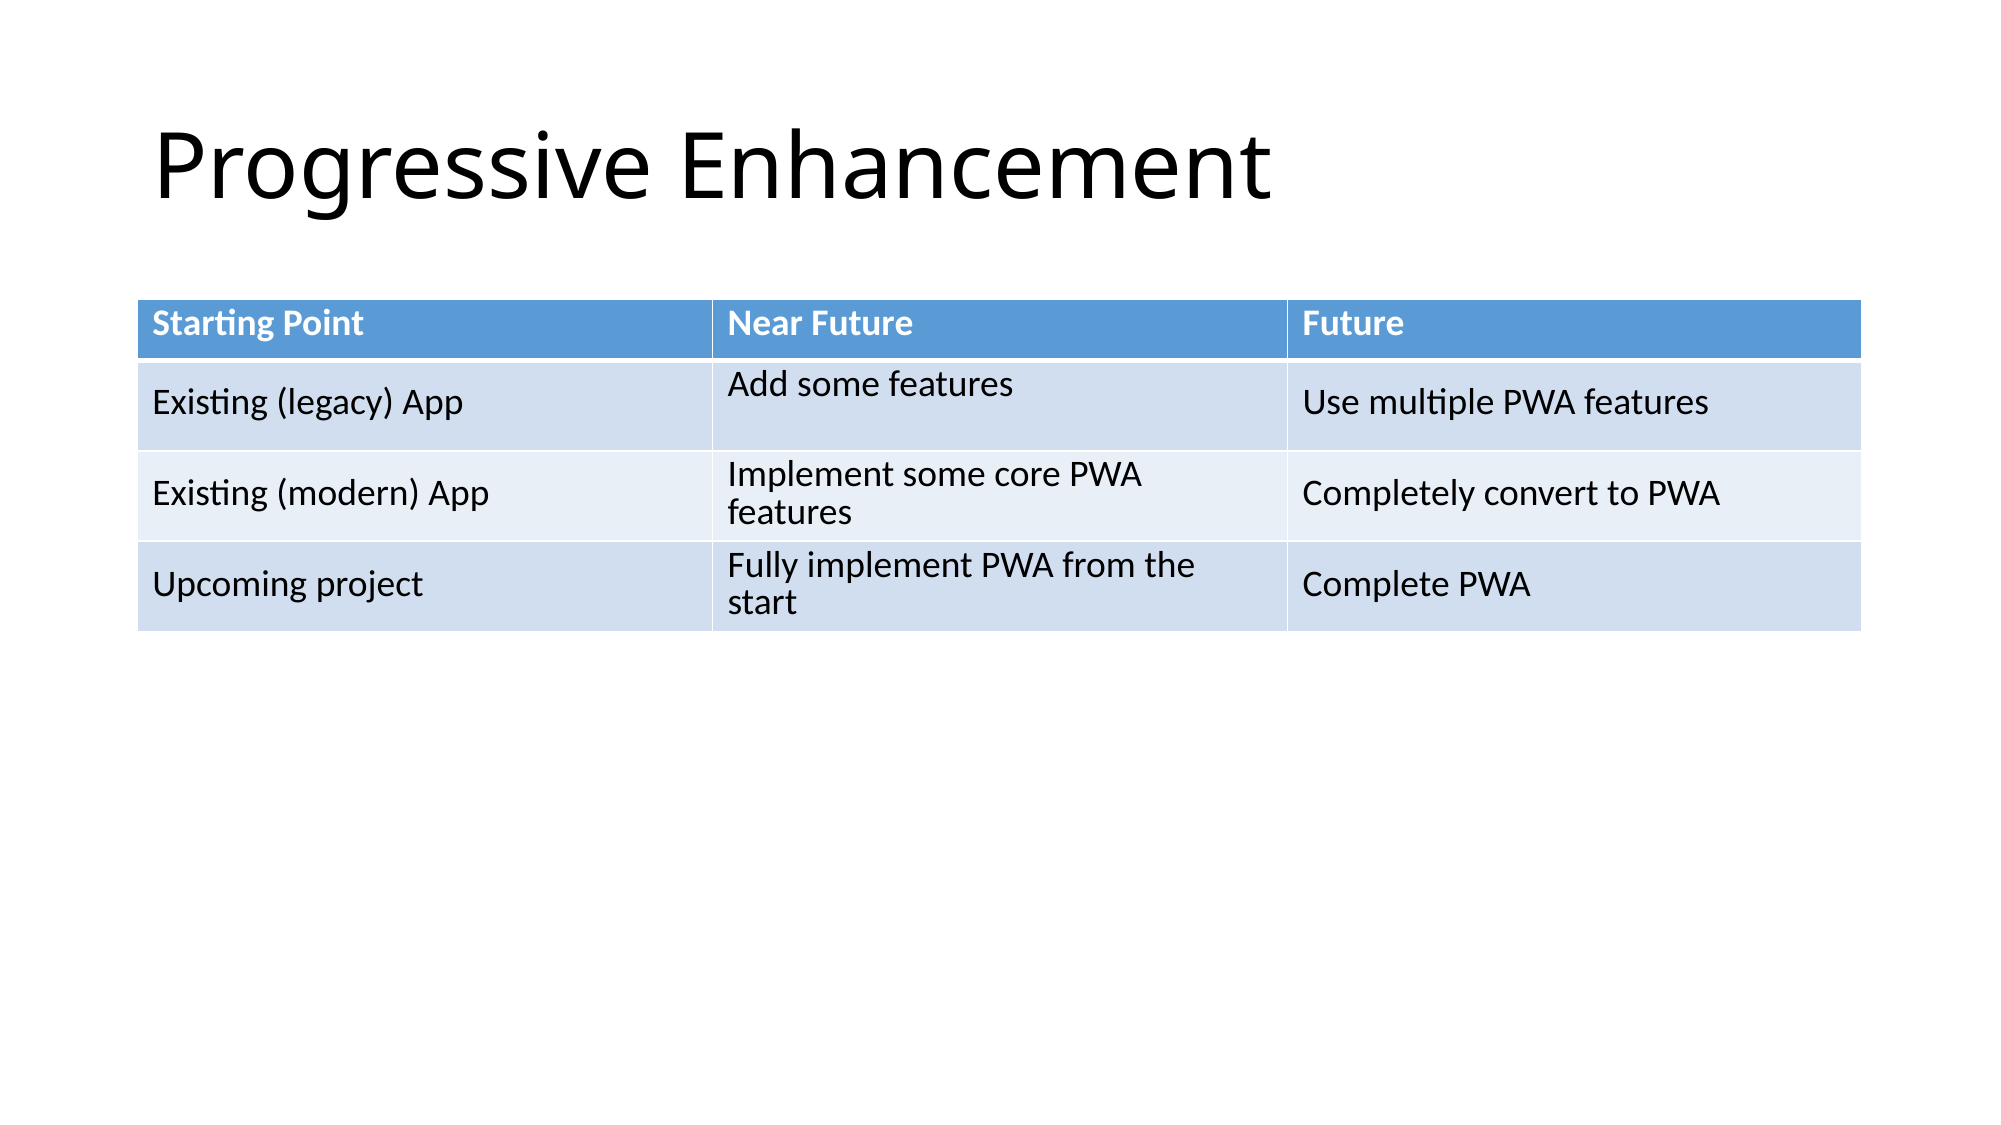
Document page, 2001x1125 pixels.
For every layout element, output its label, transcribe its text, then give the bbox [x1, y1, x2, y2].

table_cell Add some features [713, 363, 1287, 450]
table_cell Existing (modern) App [138, 452, 712, 540]
table_cell Upcoming project [138, 542, 712, 631]
table_header Future [1288, 300, 1861, 358]
table_cell Existing (legacy) App [138, 363, 712, 450]
table_header Starting Point [138, 300, 712, 358]
table_cell Implement some core PWA features [713, 452, 1287, 540]
table_cell Complete PWA [1288, 542, 1861, 631]
table_cell Completely convert to PWA [1288, 452, 1861, 540]
table_header Near Future [713, 300, 1287, 358]
title Progressive Enhancement [137, 59, 1863, 278]
table_cell Fully implement PWA from the start [713, 542, 1287, 631]
table_cell Use multiple PWA features [1288, 363, 1861, 450]
